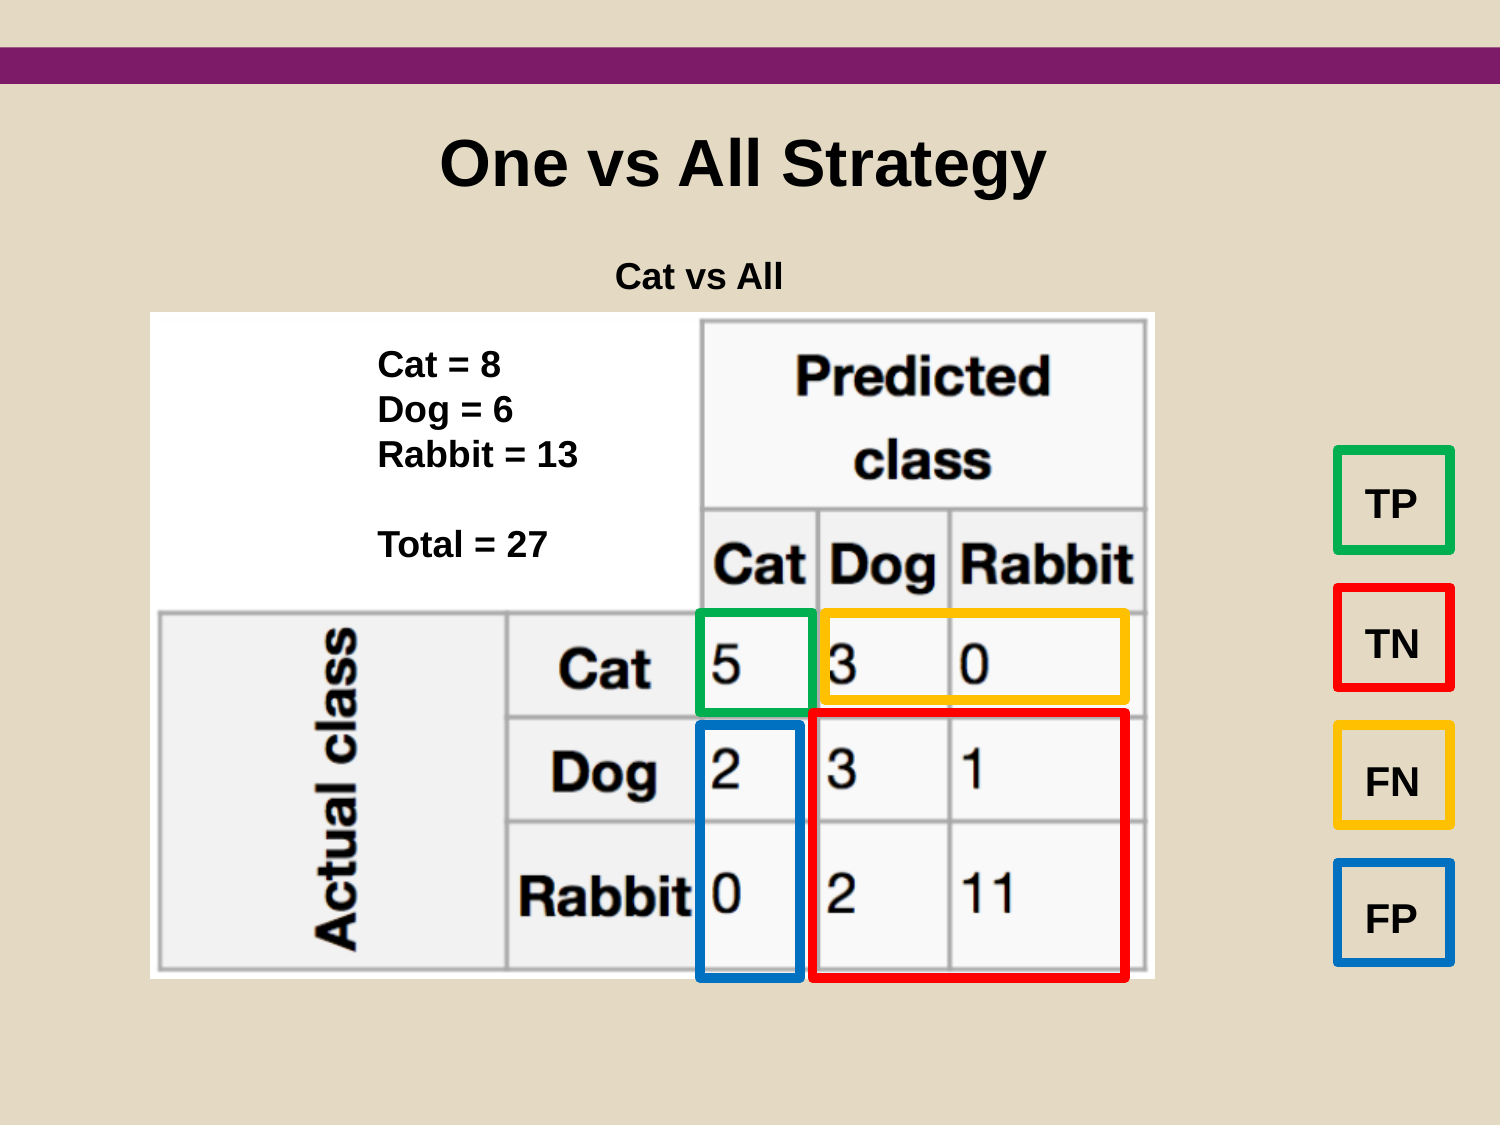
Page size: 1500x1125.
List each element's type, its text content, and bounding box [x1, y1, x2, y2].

text_box One vs All Strategy [425, 112, 1125, 208]
text_box [1335, 585, 1452, 689]
text_box [1335, 860, 1452, 965]
text_box FP [1349, 884, 1438, 950]
text_box TP [1349, 469, 1438, 535]
text_box Cat vs All [600, 244, 863, 305]
text_box [1335, 723, 1452, 827]
picture [149, 312, 1155, 979]
text_box [1335, 448, 1452, 552]
text_box FN [1349, 746, 1438, 812]
text_box TN [1349, 609, 1438, 675]
text_box [0, 47, 1500, 84]
